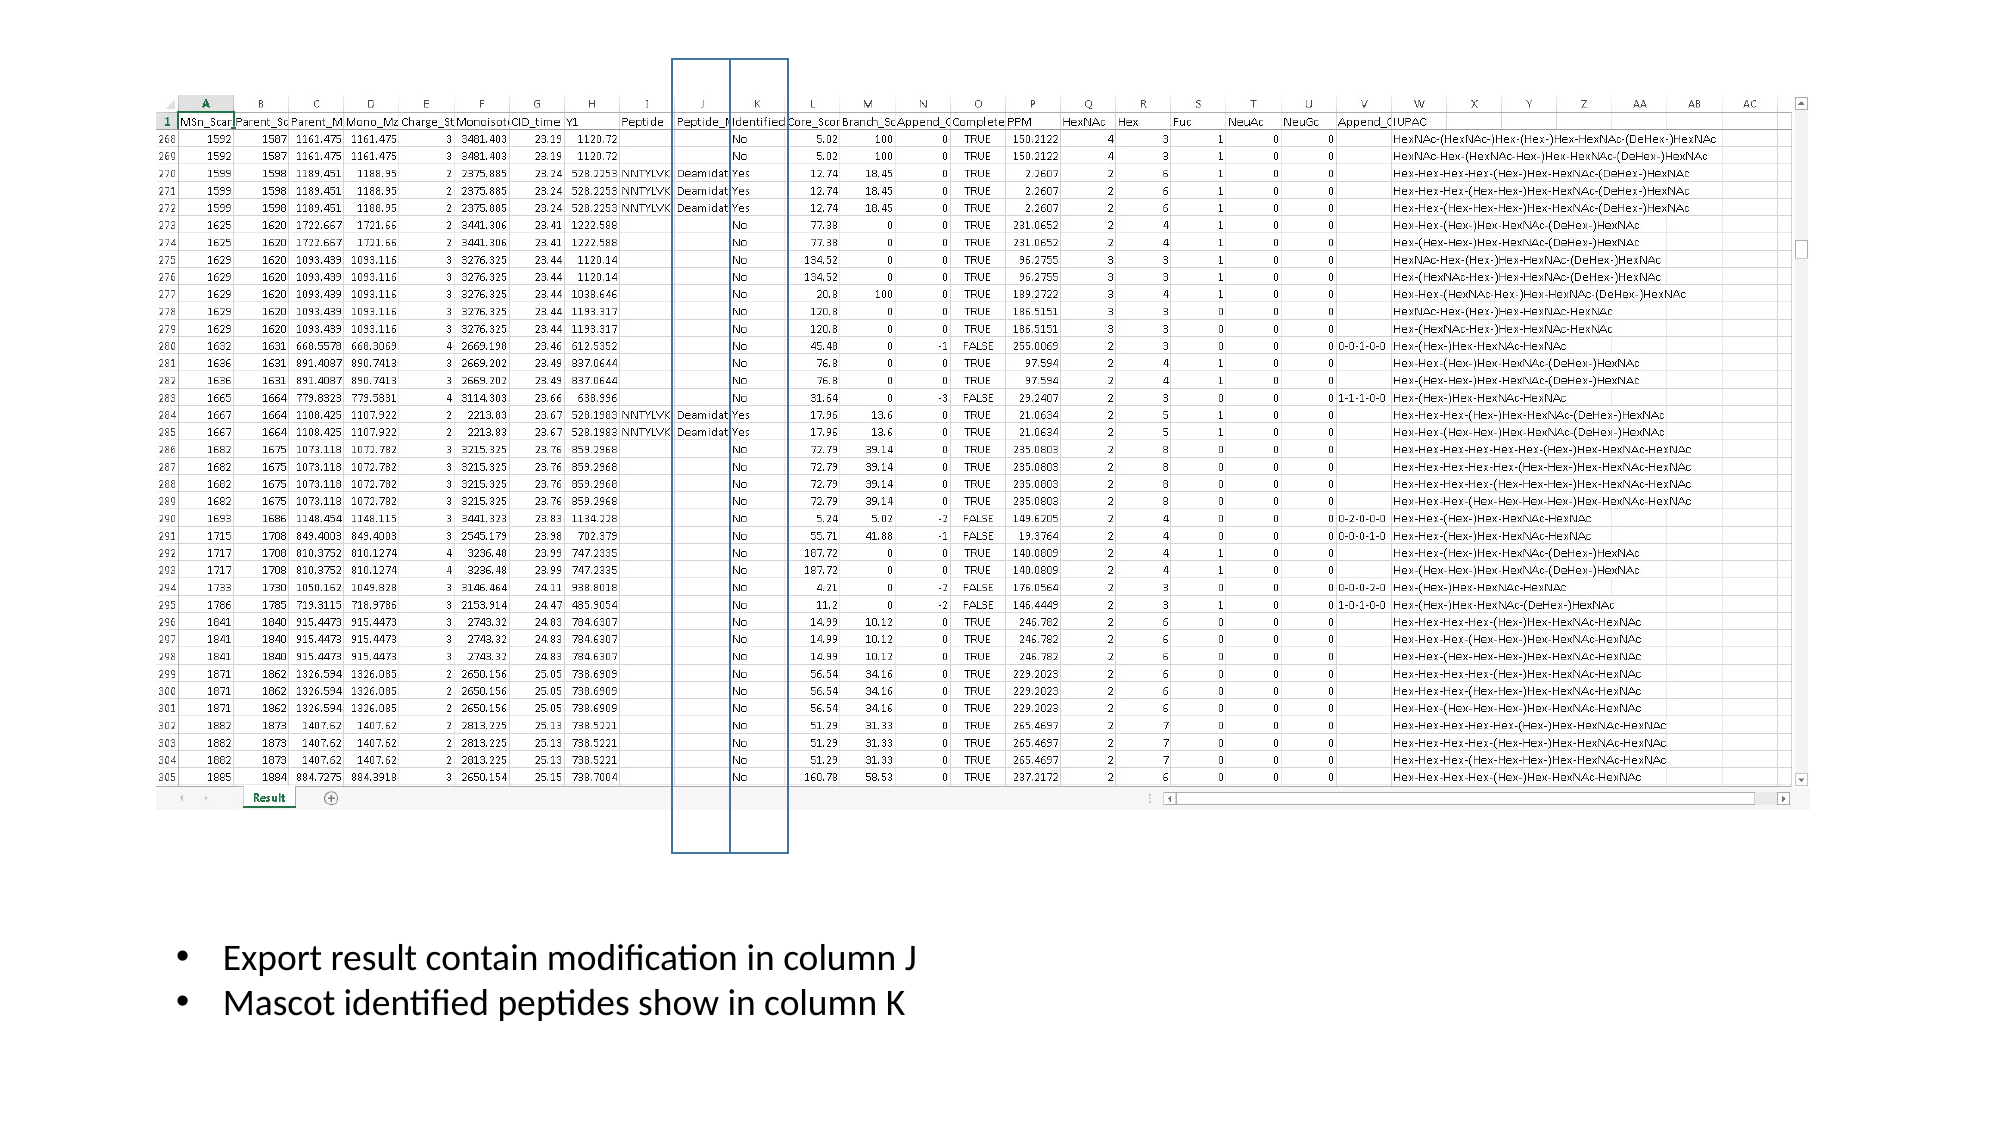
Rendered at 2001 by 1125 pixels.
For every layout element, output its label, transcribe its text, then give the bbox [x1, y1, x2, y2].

text_box Export result contain modification in column J Mascot identified peptides show in column K [161, 925, 933, 1031]
text_box [671, 810, 729, 854]
text_box [671, 58, 729, 95]
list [156, 95, 1810, 810]
text_box [729, 810, 789, 854]
text_box [729, 58, 789, 95]
